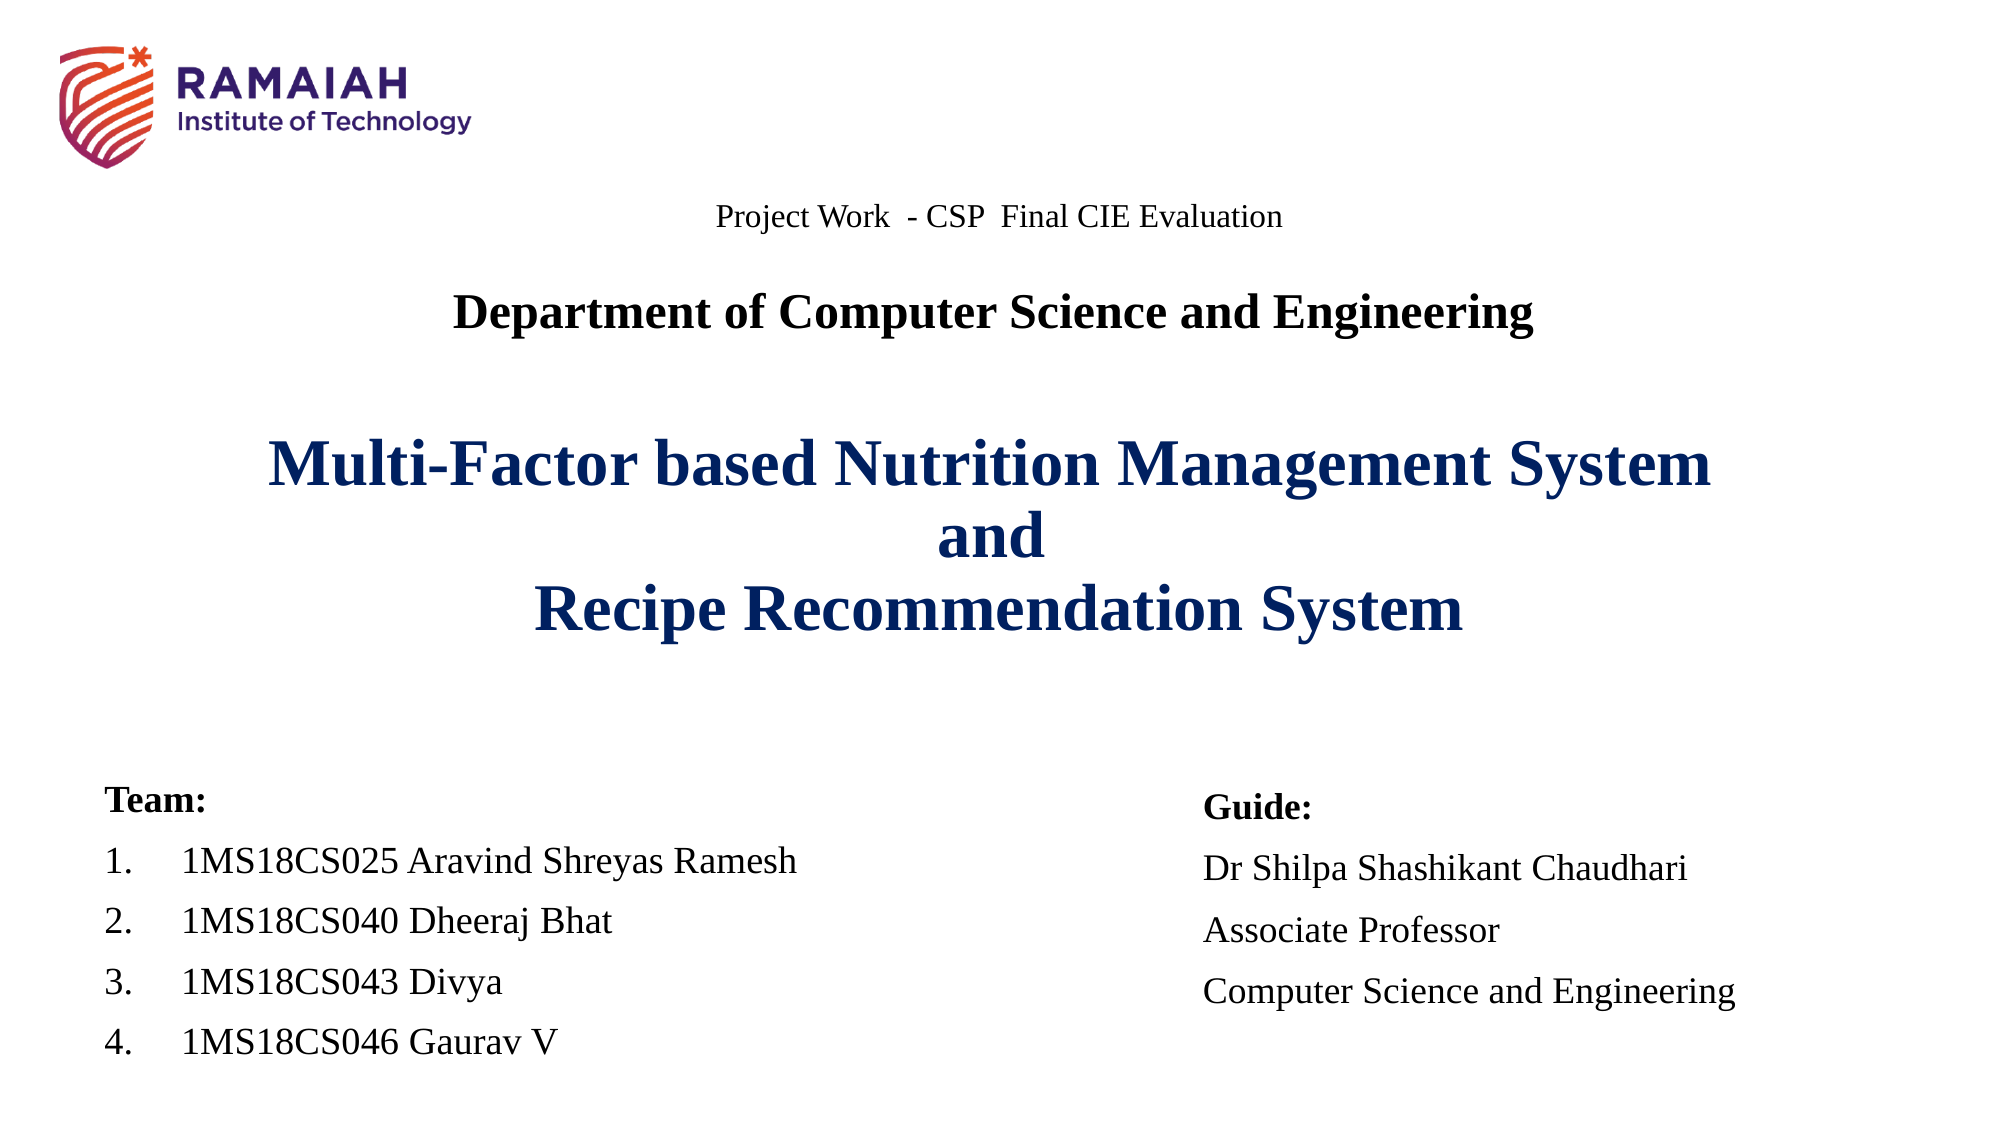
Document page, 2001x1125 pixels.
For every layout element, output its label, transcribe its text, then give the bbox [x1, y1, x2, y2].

subtitle Team: 1MS18CS025 Aravind Shreyas Ramesh 1MS18CS040 Dheeraj Bhat 1MS18CS043 Divya 1MS18CS046 Gaurav V [89, 771, 862, 1075]
picture [55, 39, 476, 173]
text_box Guide: Dr Shilpa Shashikant Chaudhari Associate Professor Computer Science and Engineering [1187, 779, 1911, 1067]
text_box Project Work - CSP Final CIE Evaluation Department of Computer Science and Engineering [158, 186, 1842, 347]
title Multi-Factor based Nutrition Management System and Recipe Recommendation System [249, 392, 1750, 732]
